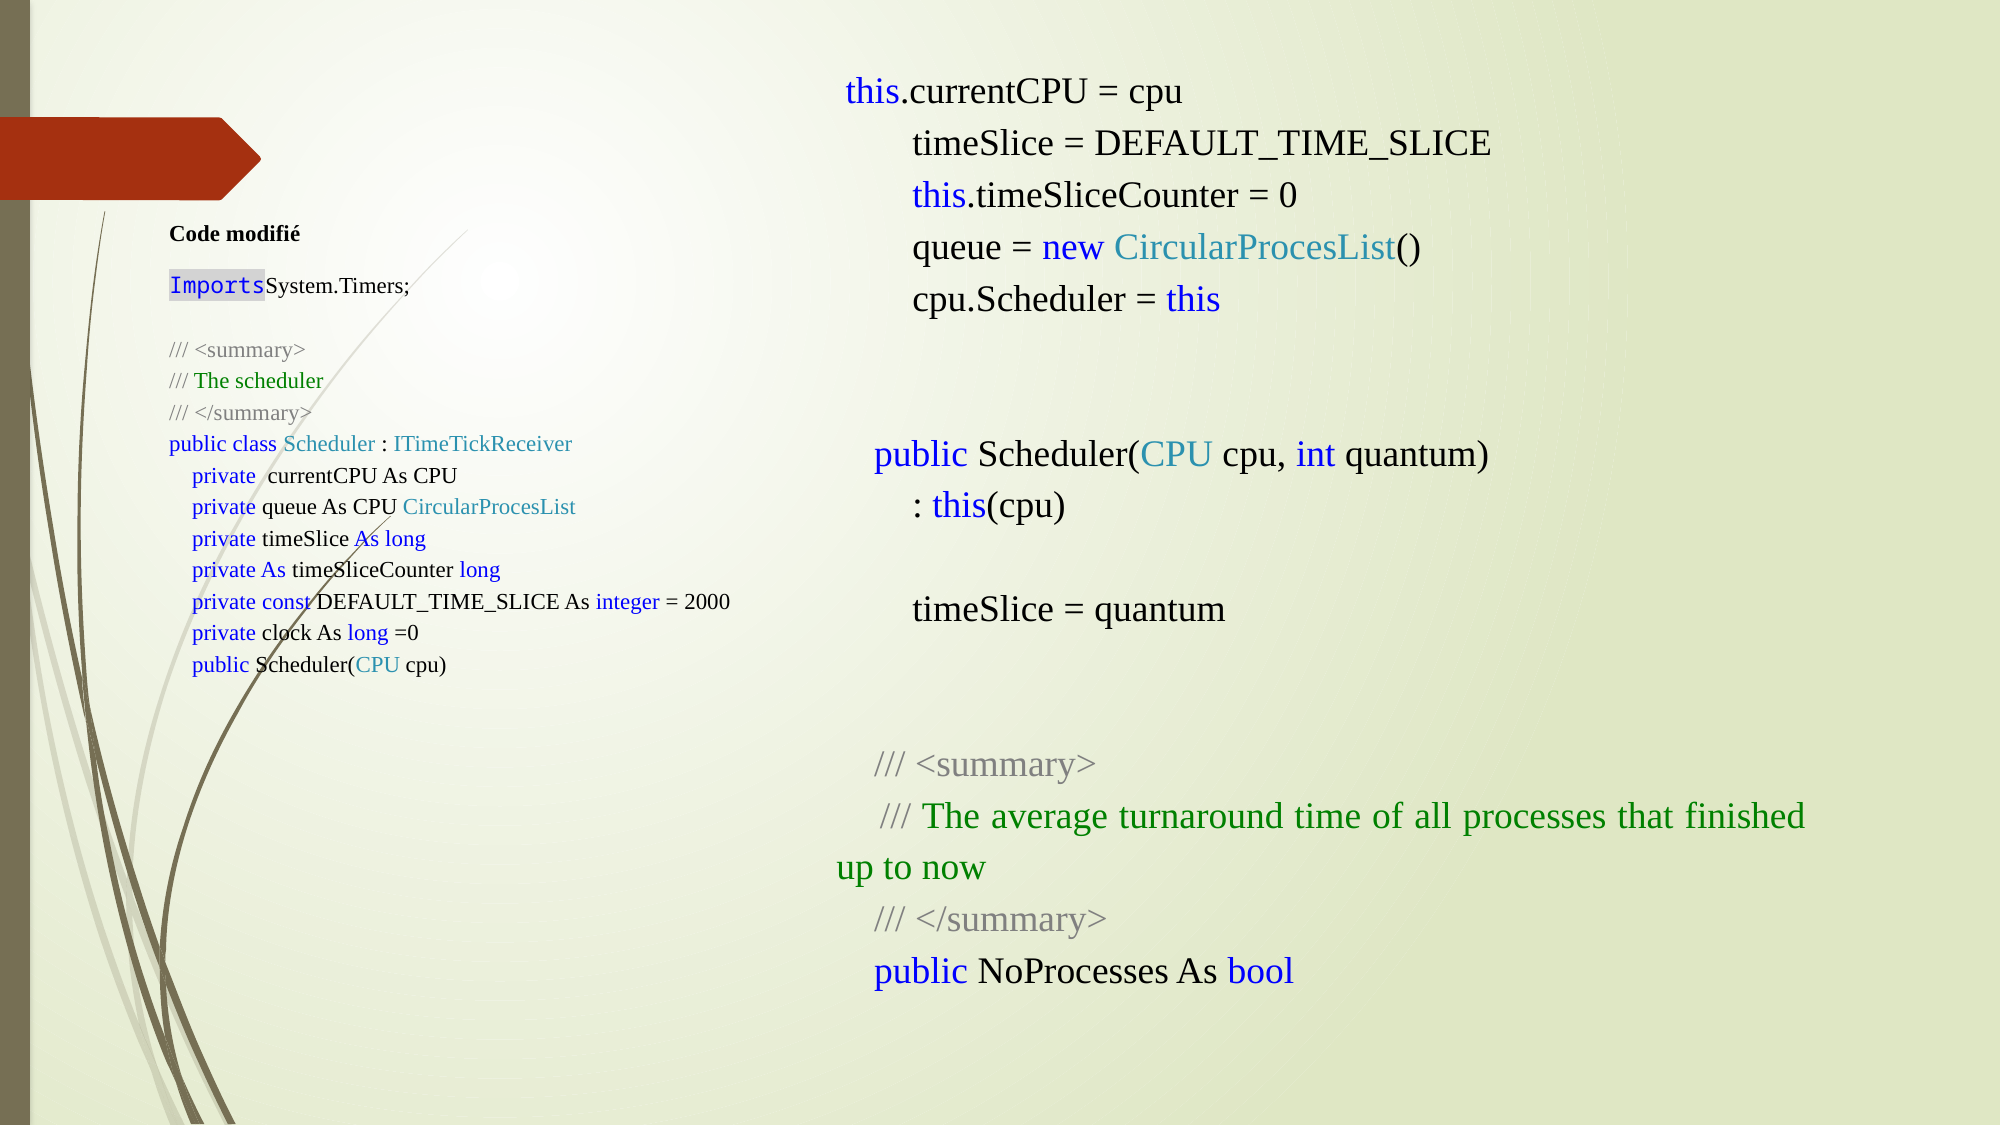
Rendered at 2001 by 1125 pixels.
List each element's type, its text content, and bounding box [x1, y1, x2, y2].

text_box Code modifié ImportsSystem.Timers; /// <summary> /// The scheduler /// </summary> public class Scheduler : ITimeTickReceiver private currentCPU As CPU private queue As CPU CircularProcesList private timeSlice As long private As timeSliceCounter long private const DEFAULT_TIME_SLICE As integer = 2000 private clock As long =0 public Scheduler(CPU cpu) [154, 207, 778, 716]
text_box this.currentCPU = cpu timeSlice = DEFAULT_TIME_SLICE this.timeSliceCounter = 0 queue = new CircularProcesList() cpu.Scheduler = this public Scheduler(CPU cpu, int quantum) : this(cpu) timeSlice = quantum /// <summary> /// The average turnaround time of all processes that finished up to now /// </summary> public NoProcesses As bool [821, 52, 1822, 999]
